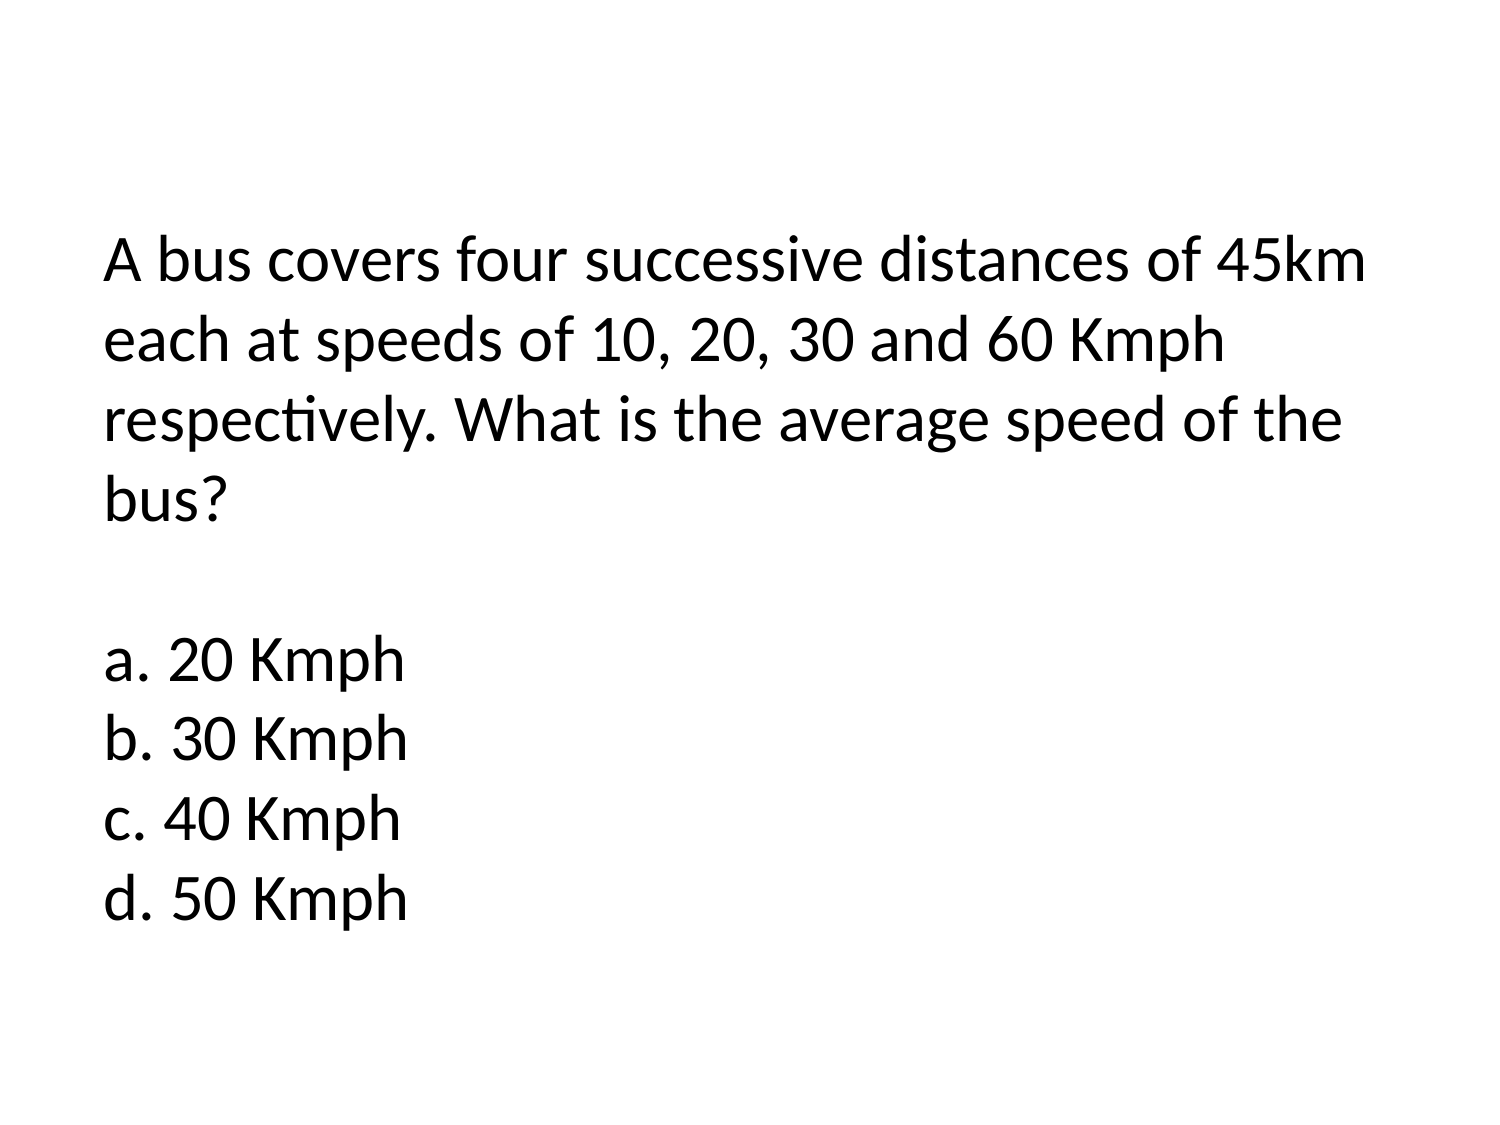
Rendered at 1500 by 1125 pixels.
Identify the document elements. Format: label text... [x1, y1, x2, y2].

title A bus covers four successive distances of 45km each at speeds of 10, 20, 30 and 60 Kmph respectively. What is the average speed of the bus? a. 20 Kmph b. 30 Kmph c. 40 Kmph d. 50 Kmph [88, 149, 1412, 1000]
